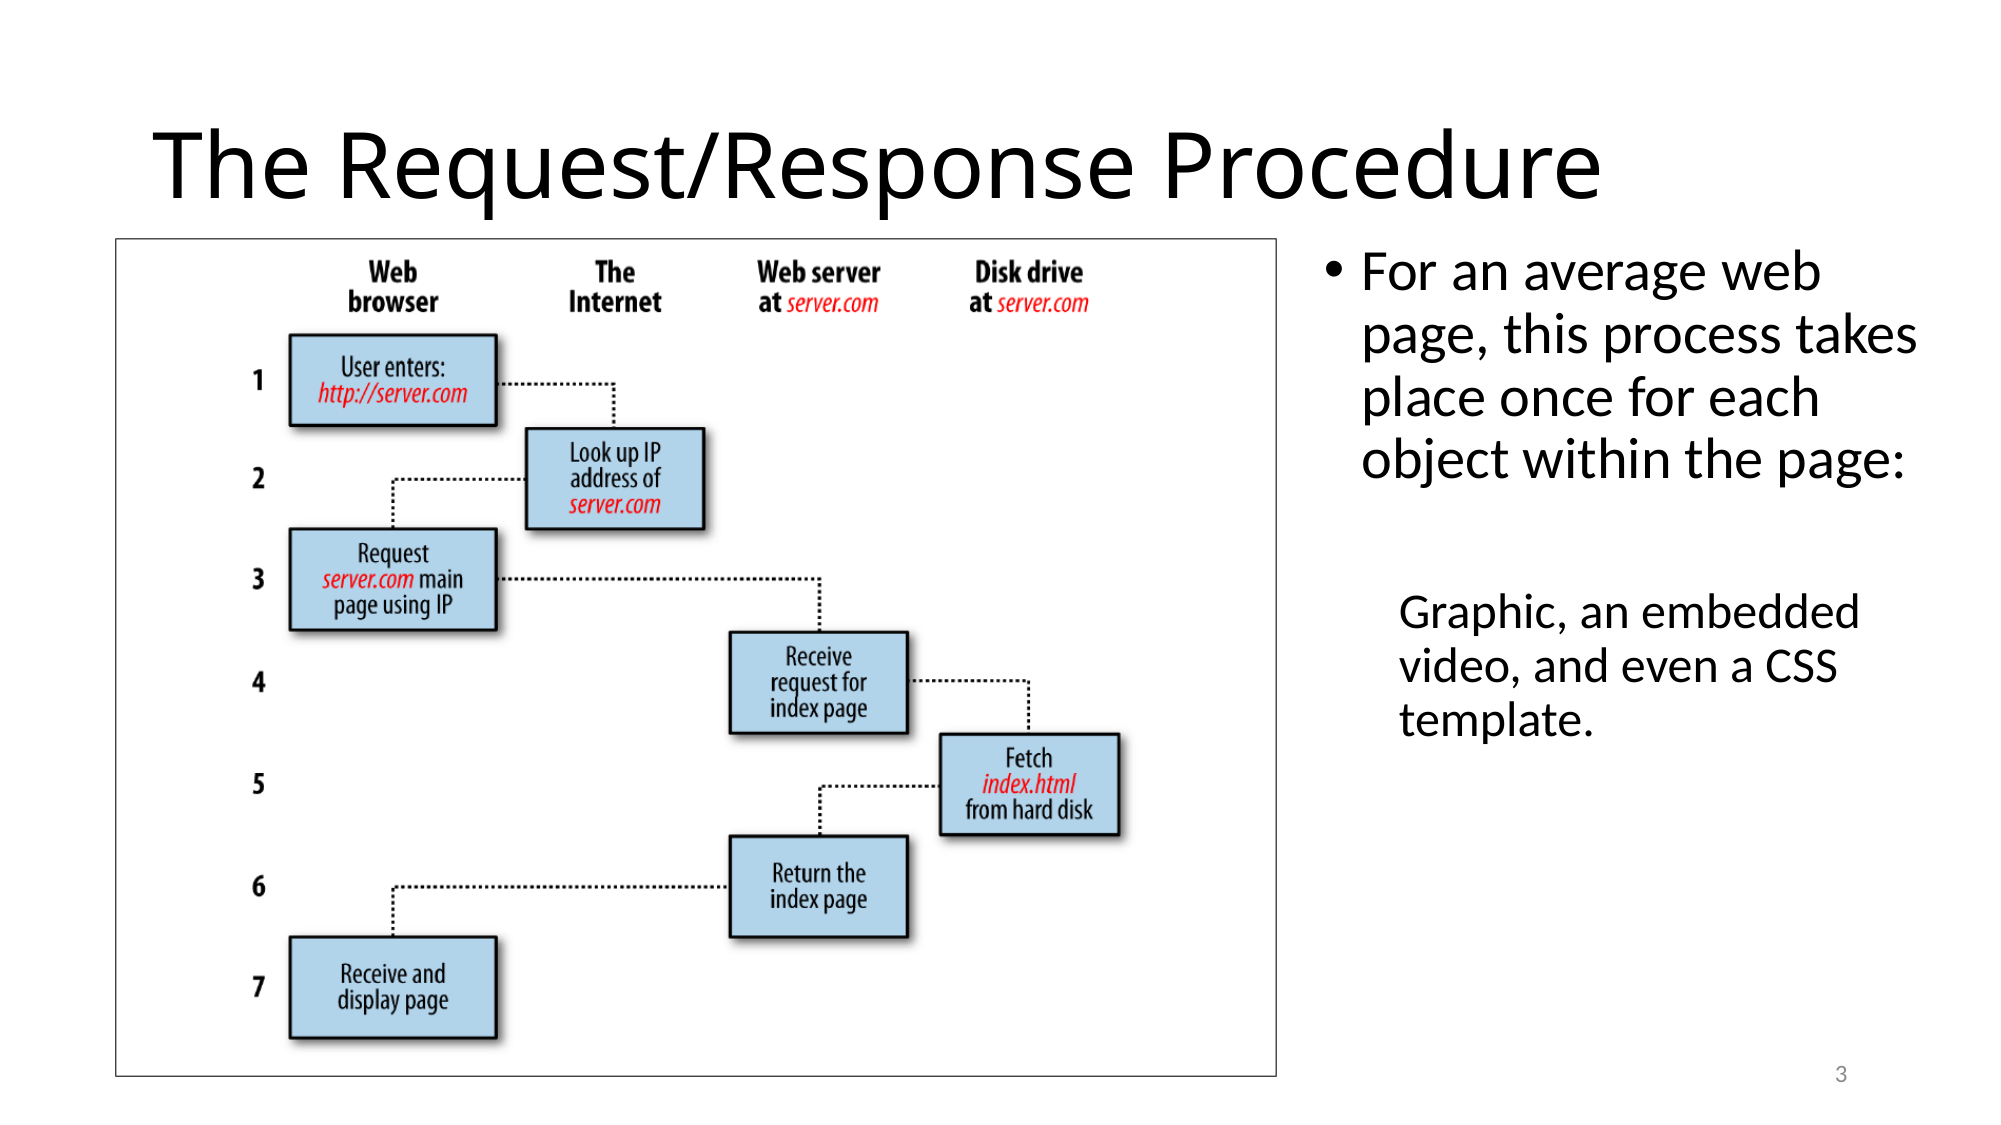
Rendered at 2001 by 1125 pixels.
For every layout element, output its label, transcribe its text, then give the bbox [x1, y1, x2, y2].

list For an average web page, this process takes place once for each object within the page: Graphic, an embedded video, and even a CSS template. [1308, 232, 1957, 1069]
slide_number 3 [1412, 1042, 1863, 1103]
title The Request/Response Procedure [137, 59, 1863, 278]
picture [110, 232, 1282, 1081]
